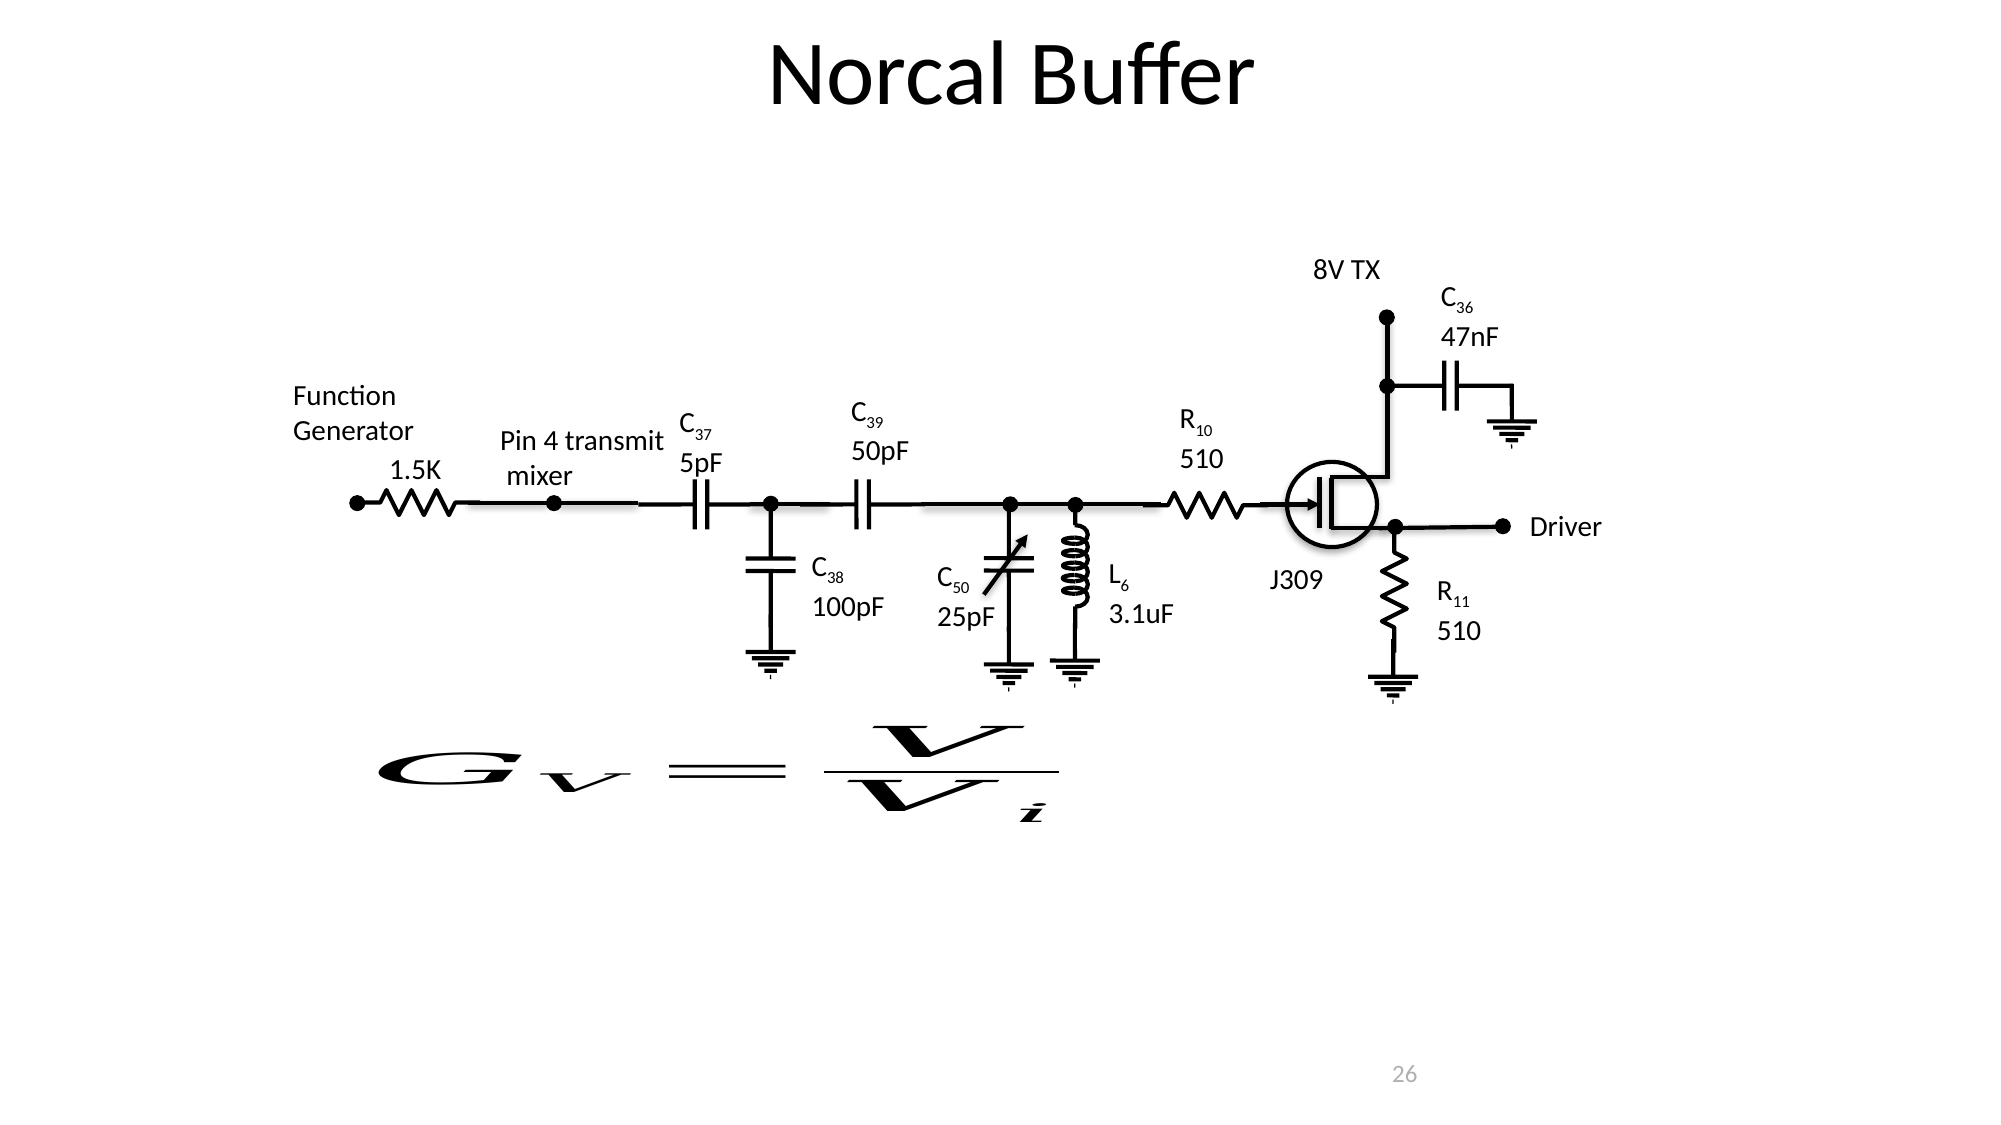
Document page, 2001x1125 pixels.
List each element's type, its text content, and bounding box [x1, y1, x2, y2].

text_box [366, 494, 466, 516]
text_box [983, 626, 1034, 690]
text_box C36 47nF [1433, 269, 1520, 360]
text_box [1260, 461, 1391, 548]
text_box C39 50pF [843, 384, 930, 475]
text_box C37 5pF [671, 396, 759, 486]
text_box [1049, 622, 1100, 686]
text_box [1062, 505, 1088, 622]
text_box 1.5K [381, 454, 468, 494]
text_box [837, 441, 888, 567]
text_box [1381, 537, 1407, 639]
text_box [349, 495, 366, 512]
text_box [1368, 639, 1419, 702]
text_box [1486, 383, 1537, 447]
text_box Function Generator [285, 368, 477, 454]
text_box [1391, 518, 1404, 526]
text_box L6 3.1uF [1101, 547, 1188, 637]
text_box [1378, 309, 1395, 326]
text_box C38 100pF [804, 539, 914, 630]
text_box C50 25pF [929, 549, 983, 640]
text_box [763, 495, 779, 502]
text_box [1003, 496, 1018, 501]
text_box Driver [1522, 500, 1714, 550]
text_box Pin 4 transmit mixer [492, 413, 675, 499]
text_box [745, 502, 796, 614]
text_box 8V TX [1305, 243, 1392, 294]
text_box [1388, 378, 1396, 394]
slide_number 26 [1074, 738, 1425, 1125]
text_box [983, 505, 1034, 626]
text_box [1391, 529, 1403, 535]
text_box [675, 441, 726, 567]
text_box [1379, 378, 1387, 395]
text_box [745, 614, 796, 677]
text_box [983, 534, 1028, 595]
text_box [1067, 496, 1083, 503]
text_box Norcal Buffer [42, 12, 1982, 123]
text_box [1494, 518, 1511, 535]
text_box [546, 495, 561, 512]
text_box J309 [1262, 552, 1349, 603]
text_box [1142, 492, 1260, 518]
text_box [1425, 323, 1476, 449]
